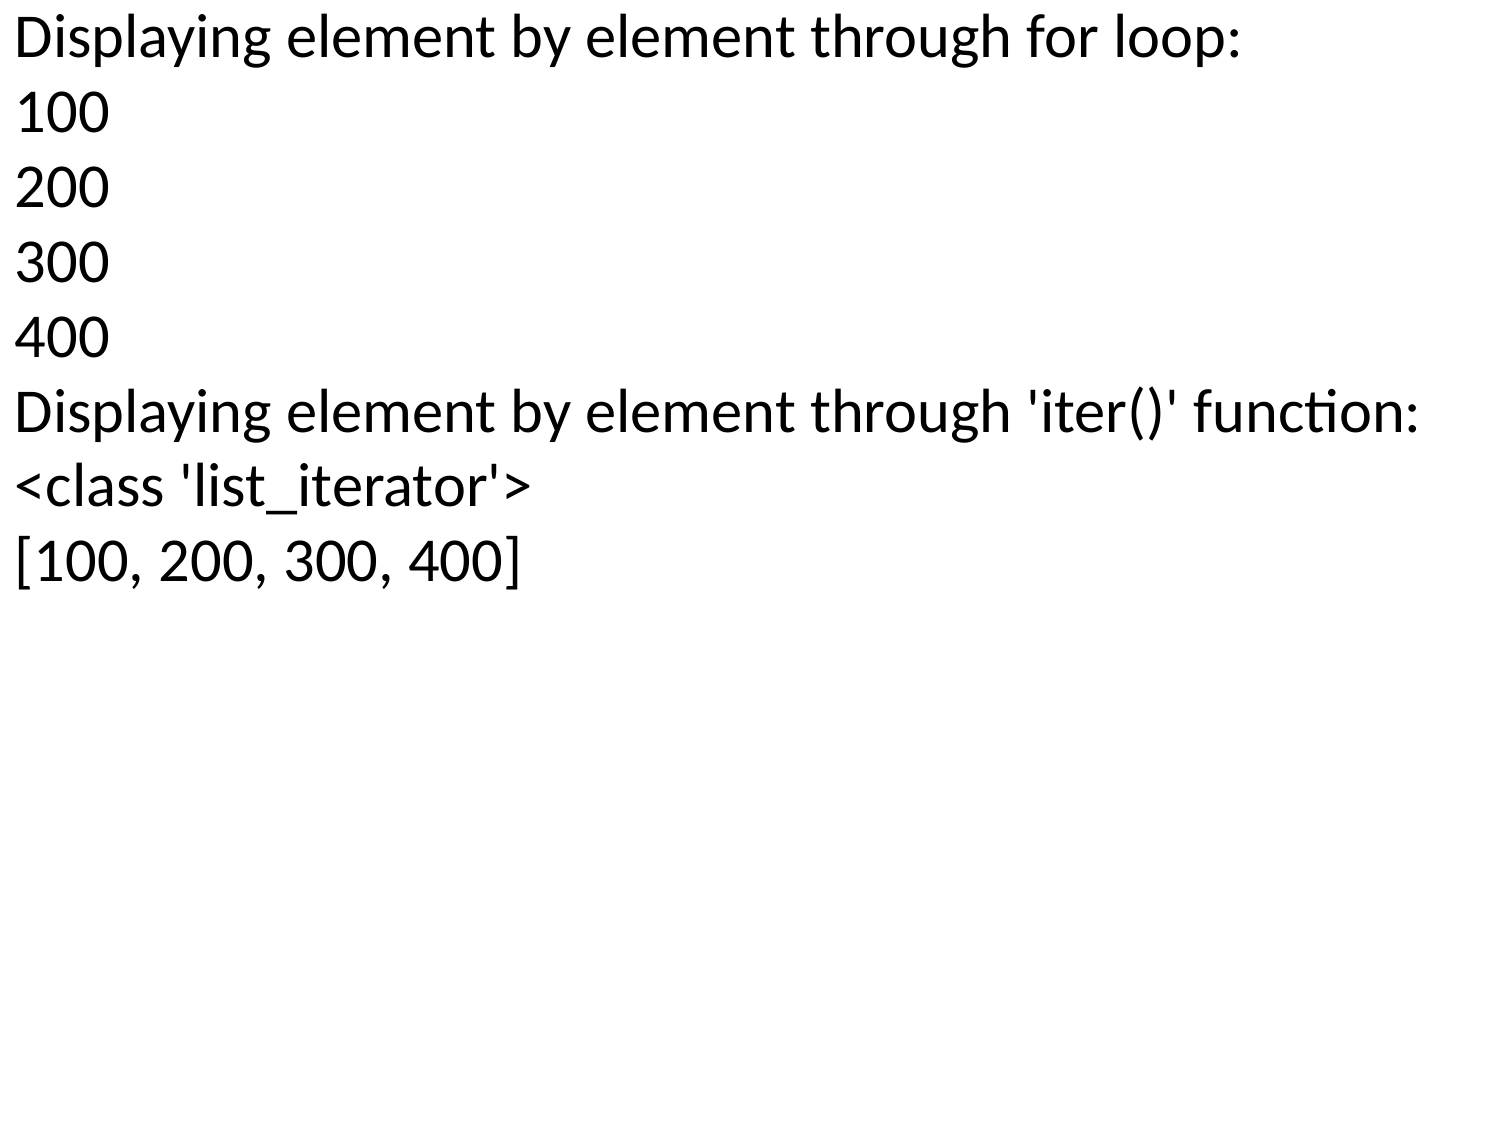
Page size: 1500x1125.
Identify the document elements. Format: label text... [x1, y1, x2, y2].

text_box Displaying element by element through for loop: 100 200 300 400 Displaying element by element through 'iter()' function: <class 'list_iterator'> [100, 200, 300, 400] [0, 0, 1500, 602]
